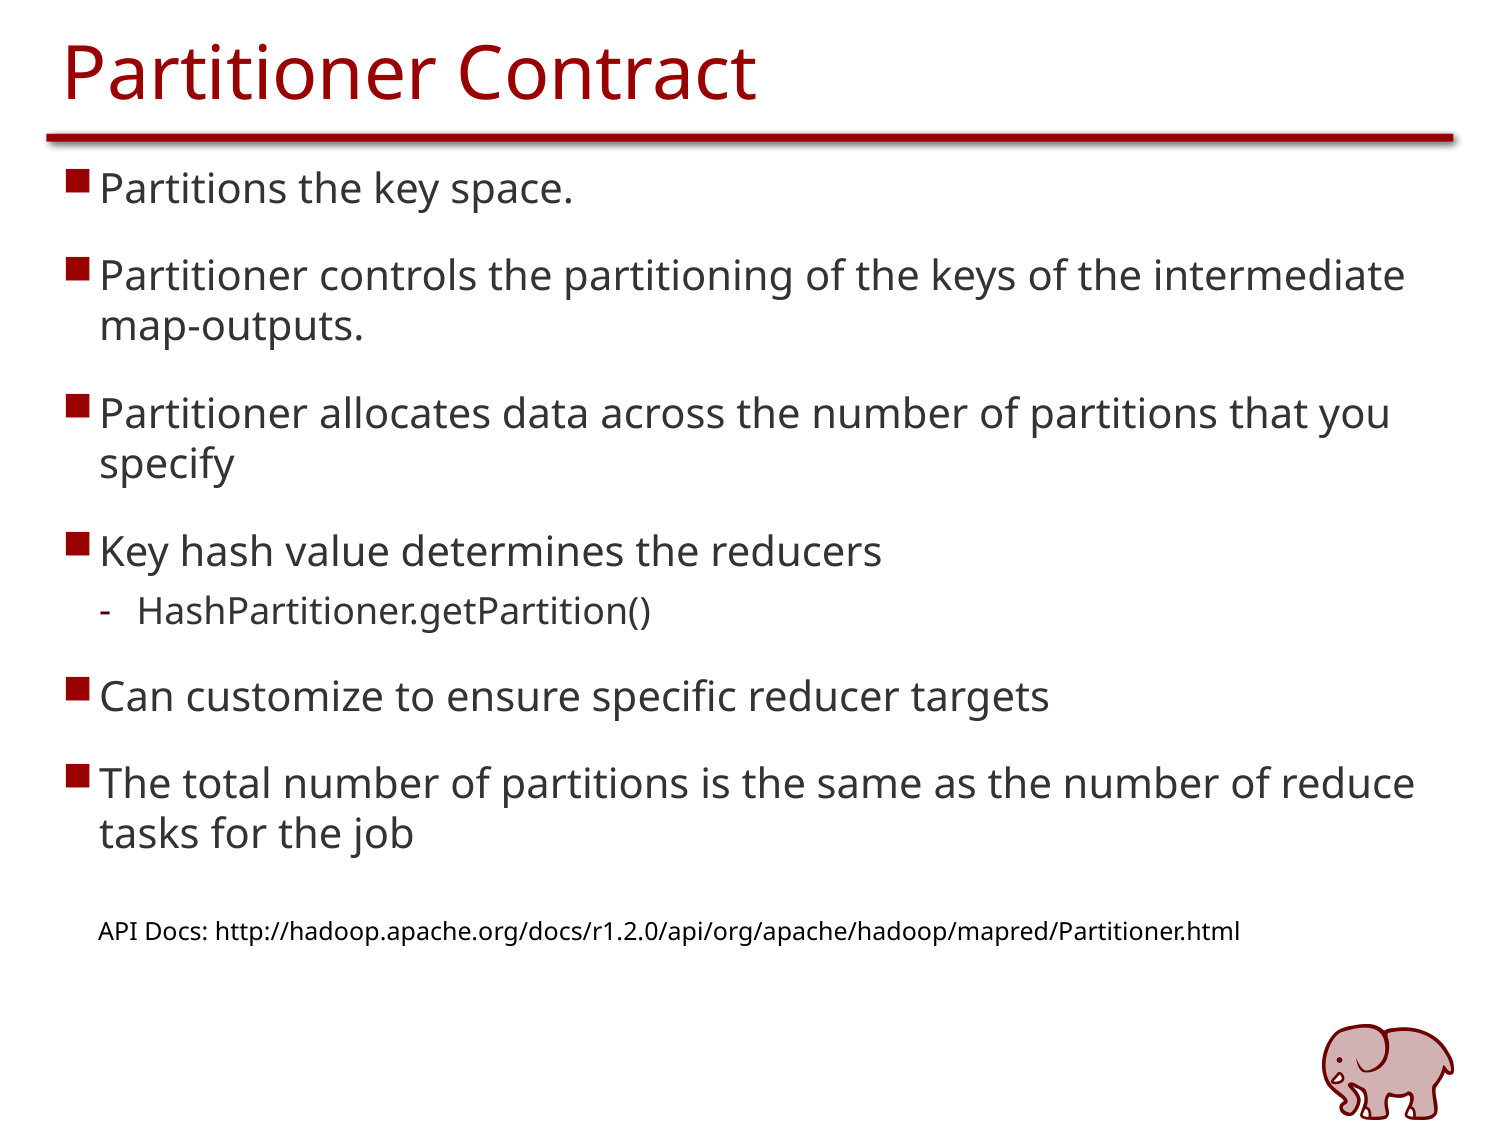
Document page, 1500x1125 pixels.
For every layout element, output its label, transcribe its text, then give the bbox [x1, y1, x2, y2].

text_box API Docs: http://hadoop.apache.org/docs/r1.2.0/api/org/apache/hadoop/mapred/Partitioner.html [83, 908, 1258, 953]
title Partitioner Contract [46, 21, 1454, 122]
list Partitions the key space. Partitioner controls the partitioning of the keys of the intermediate map-outputs. Partitioner allocates data across the number of partitions that you specify Key hash value determines the reducers HashPartitioner.getPartition() Can customize to ensure specific reducer targets The total number of partitions is the same as the number of reduce tasks for the job [46, 154, 1454, 1041]
